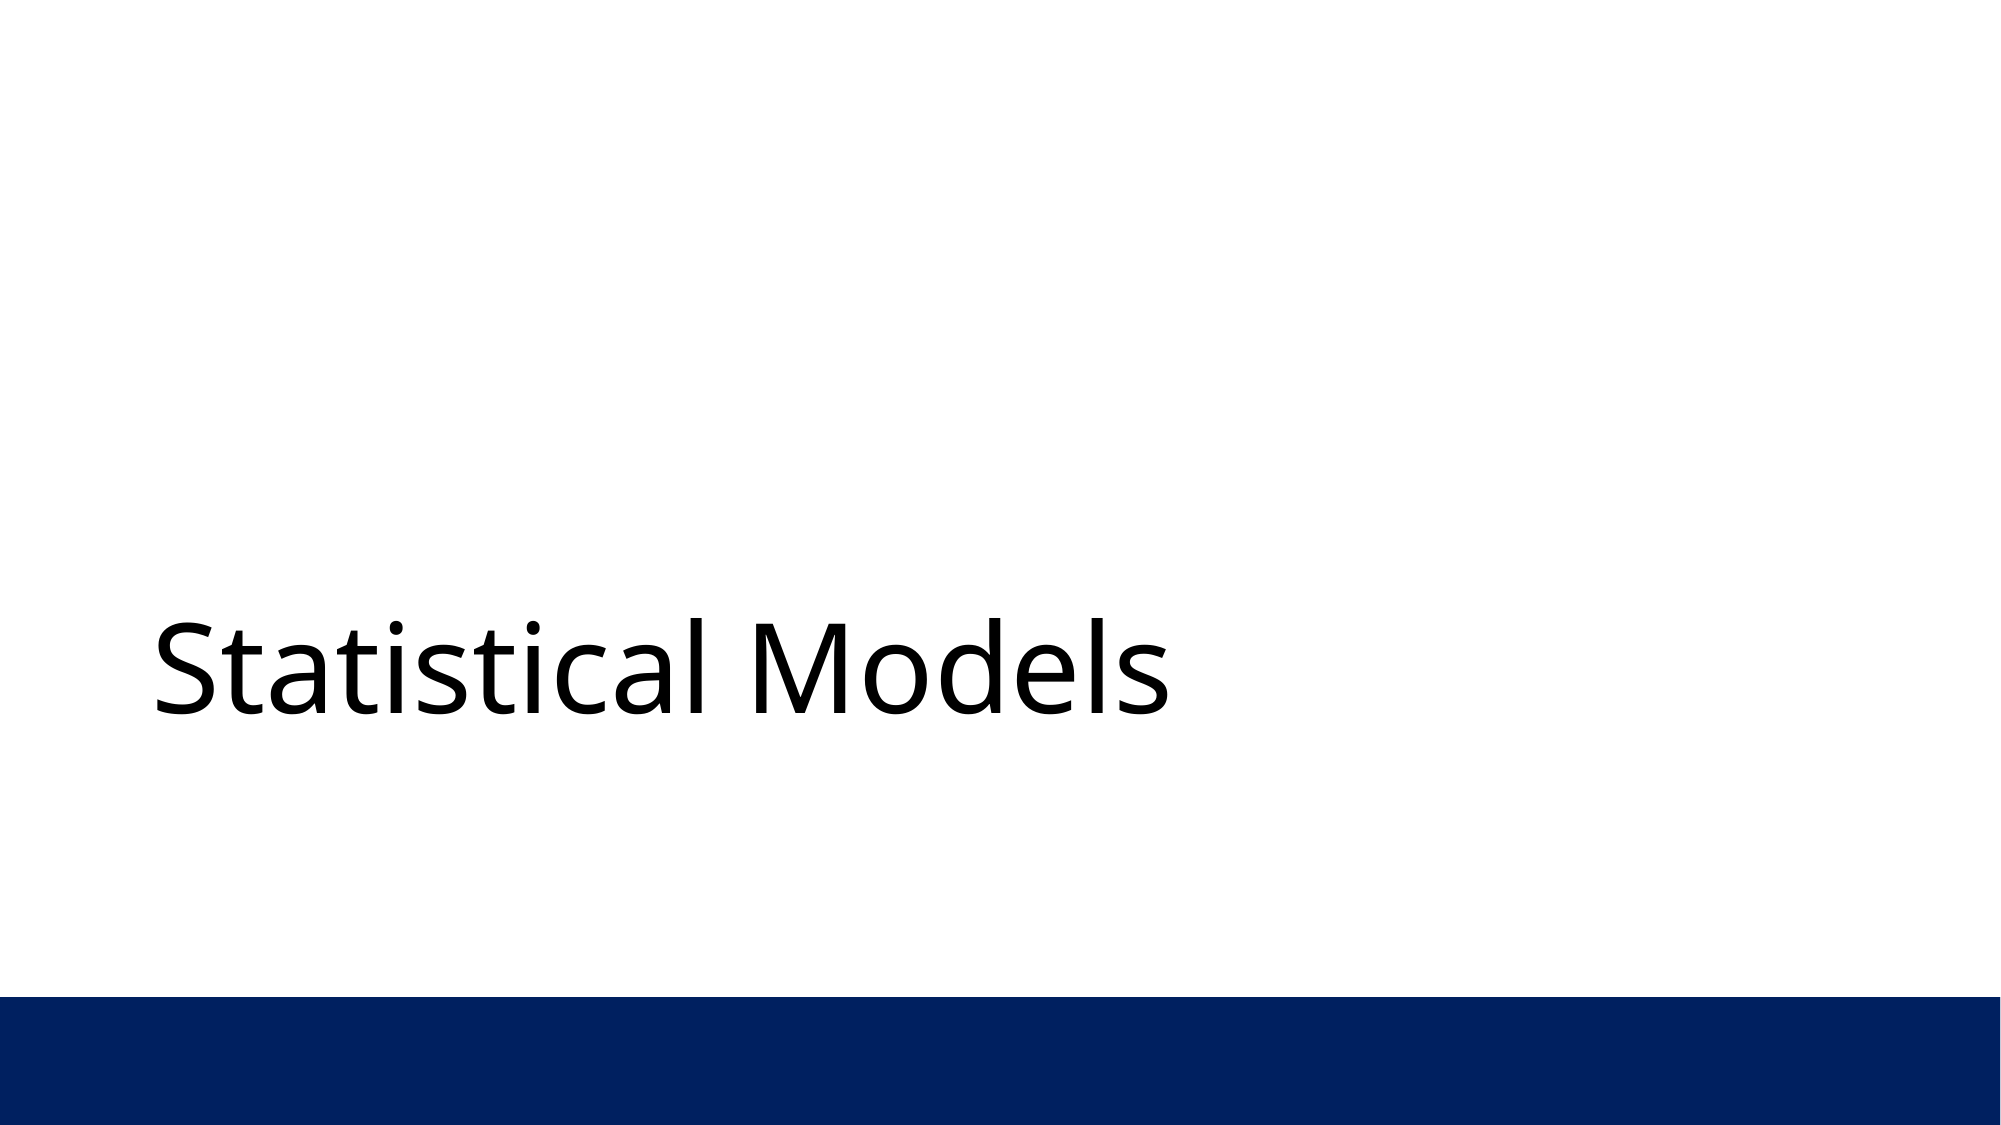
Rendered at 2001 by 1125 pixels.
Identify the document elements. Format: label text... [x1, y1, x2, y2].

title Statistical Models [136, 280, 1862, 749]
